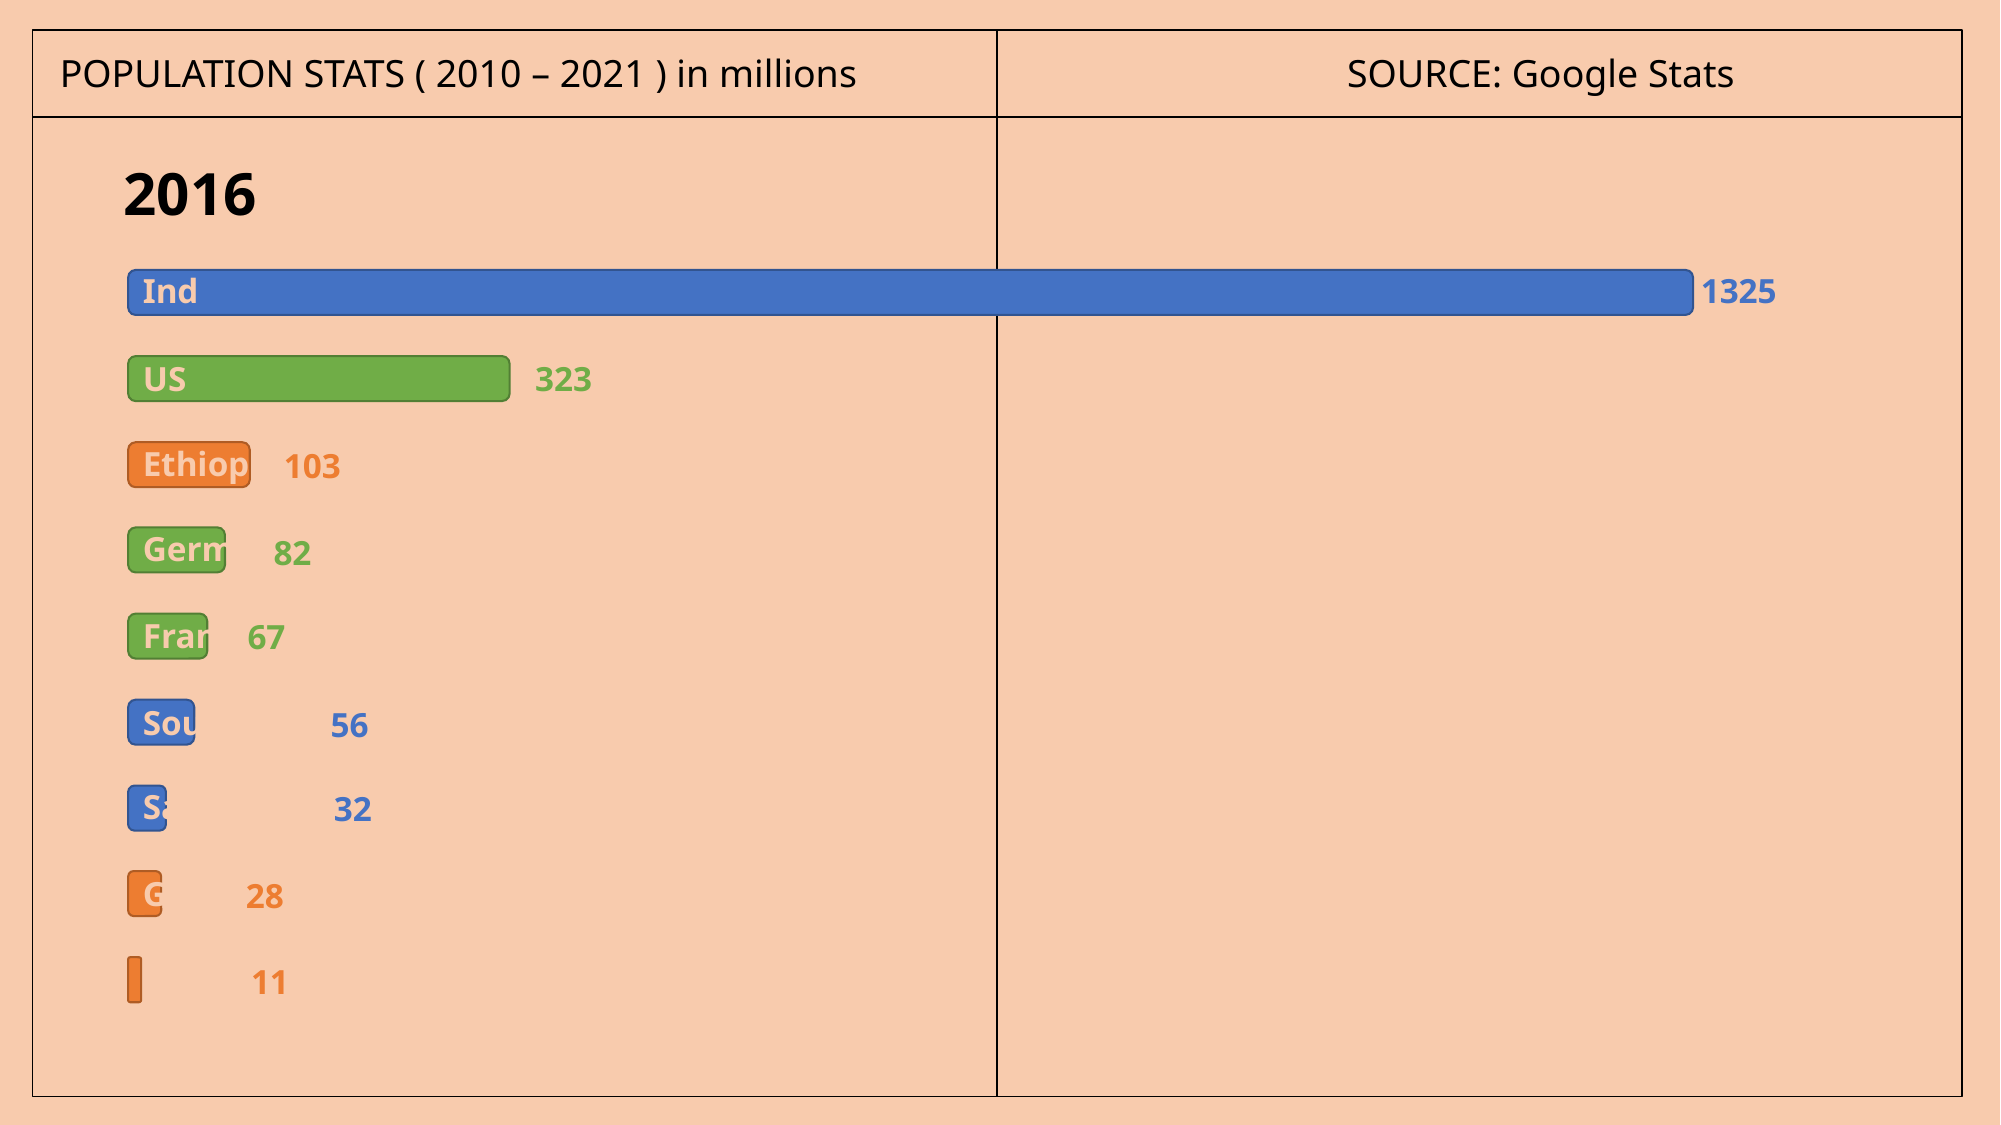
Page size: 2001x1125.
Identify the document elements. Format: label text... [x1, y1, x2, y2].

text_box India [128, 263, 223, 350]
text_box [223, 355, 511, 403]
text_box POPULATION STATS ( 2010 – 2021 ) in millions SOURCE: Google Stats [998, 42, 1934, 102]
text_box 28 [231, 868, 341, 923]
text_box 67 [232, 608, 342, 664]
text_box POPULATION STATS ( 2010 – 2021 ) in millions SOURCE: Google Stats [45, 42, 997, 102]
text_box 32 [319, 781, 429, 836]
text_box 2016 [109, 149, 572, 235]
text_box 1325 [1686, 263, 1796, 318]
text_box [223, 268, 1686, 316]
text_box 323 [520, 350, 630, 406]
text_box Ethiopia [128, 435, 275, 521]
text_box 11 [236, 953, 346, 1009]
text_box 103 [269, 438, 379, 493]
text_box Bolivia [128, 951, 275, 1006]
text_box [32, 118, 1963, 1097]
text_box Germany [128, 521, 290, 608]
text_box France [128, 607, 254, 694]
text_box 56 [315, 696, 425, 752]
text_box USA [128, 350, 223, 435]
text_box [32, 29, 997, 116]
text_box Saudi Arabia [128, 779, 348, 874]
text_box 82 [258, 524, 368, 580]
text_box South Africa [128, 694, 348, 779]
text_box Ghana [128, 865, 254, 951]
text_box [998, 29, 1963, 117]
